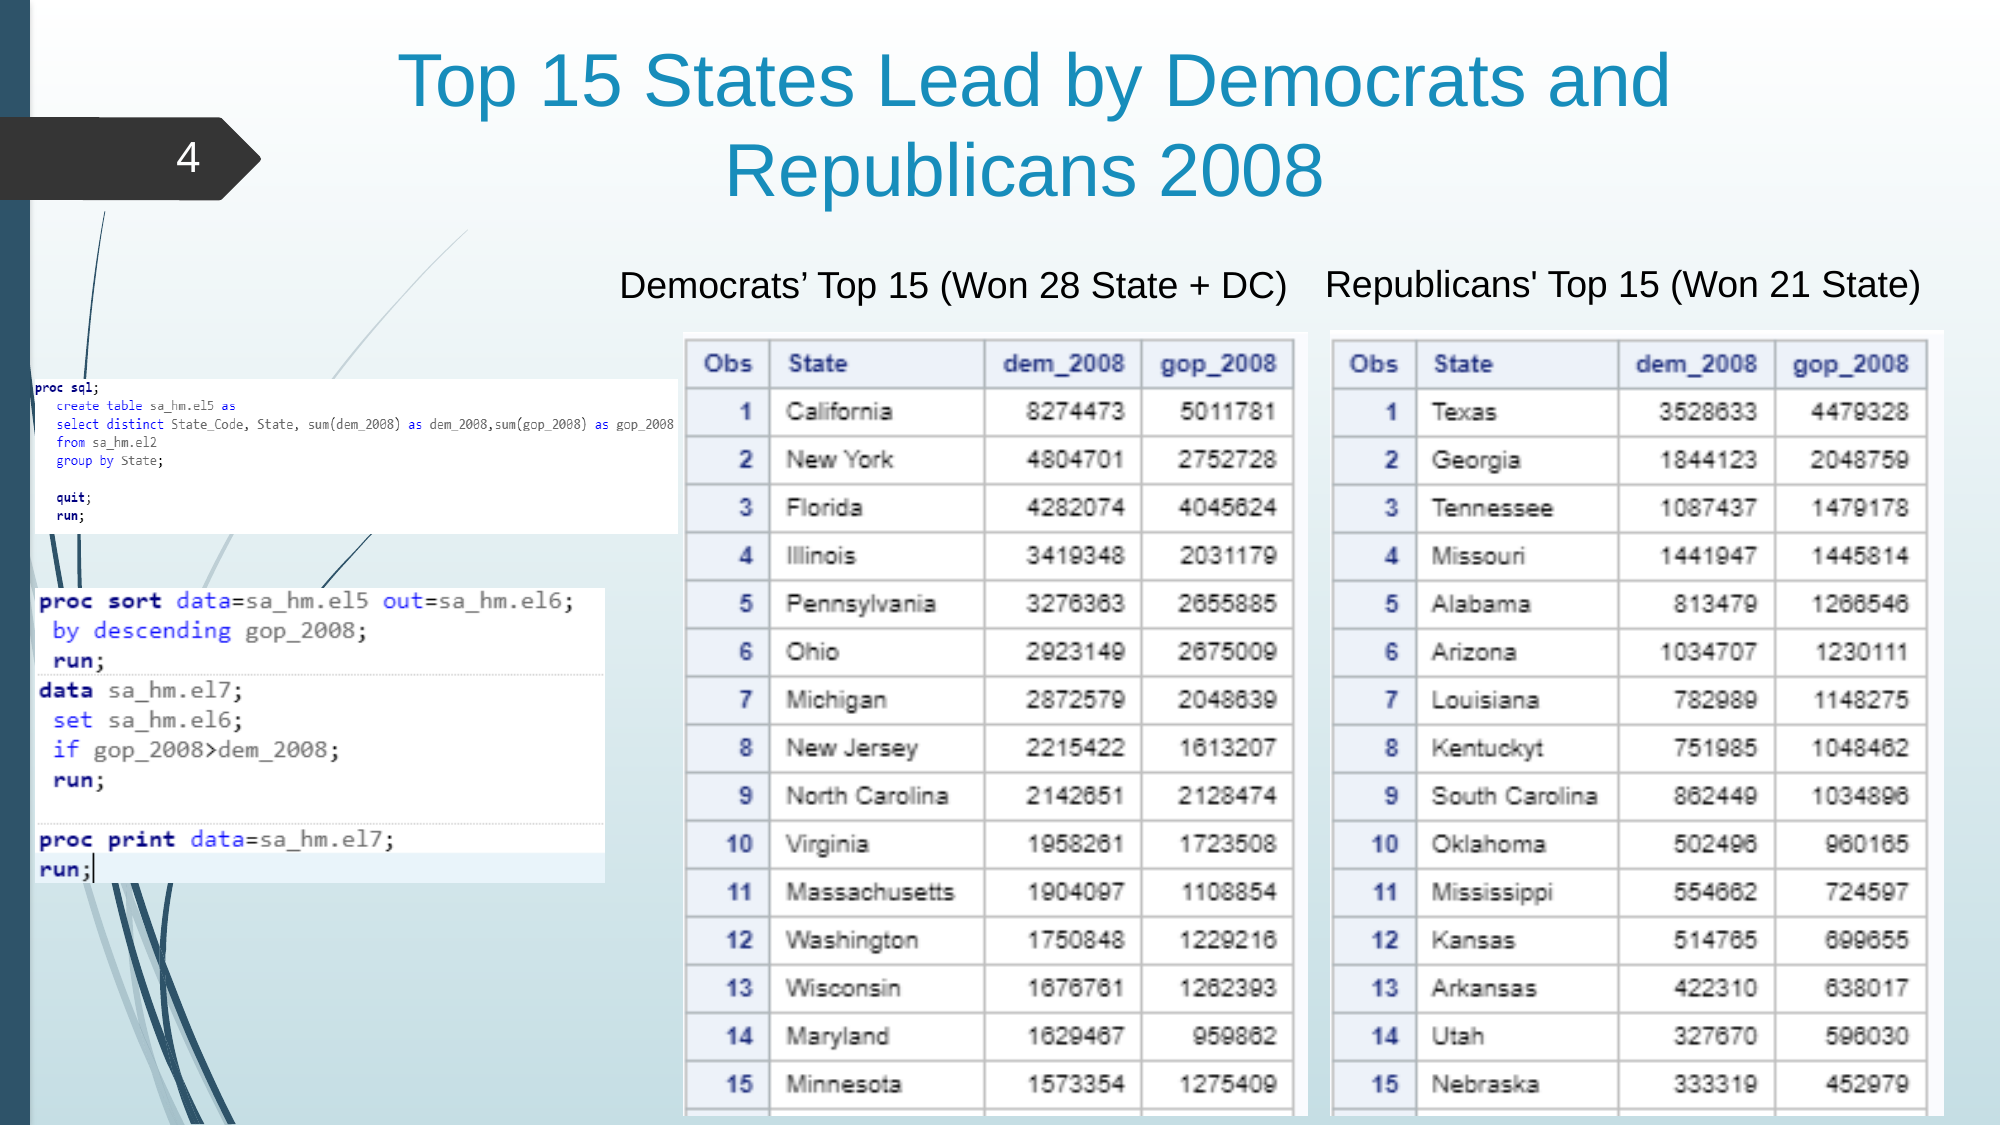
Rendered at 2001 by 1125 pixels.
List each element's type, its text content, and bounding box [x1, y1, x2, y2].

text_box Republicans' Top 15 (Won 21 State) [1310, 252, 1948, 312]
picture [35, 379, 678, 534]
slide_number 4 [87, 129, 216, 190]
picture [35, 588, 605, 883]
title Top 15 States Lead by Democrats and Republicans 2008 [215, 24, 1856, 235]
text_box Democrats’ Top 15 (Won 28 State + DC) [604, 253, 1308, 358]
picture [683, 332, 1308, 1117]
picture [1329, 330, 1944, 1117]
